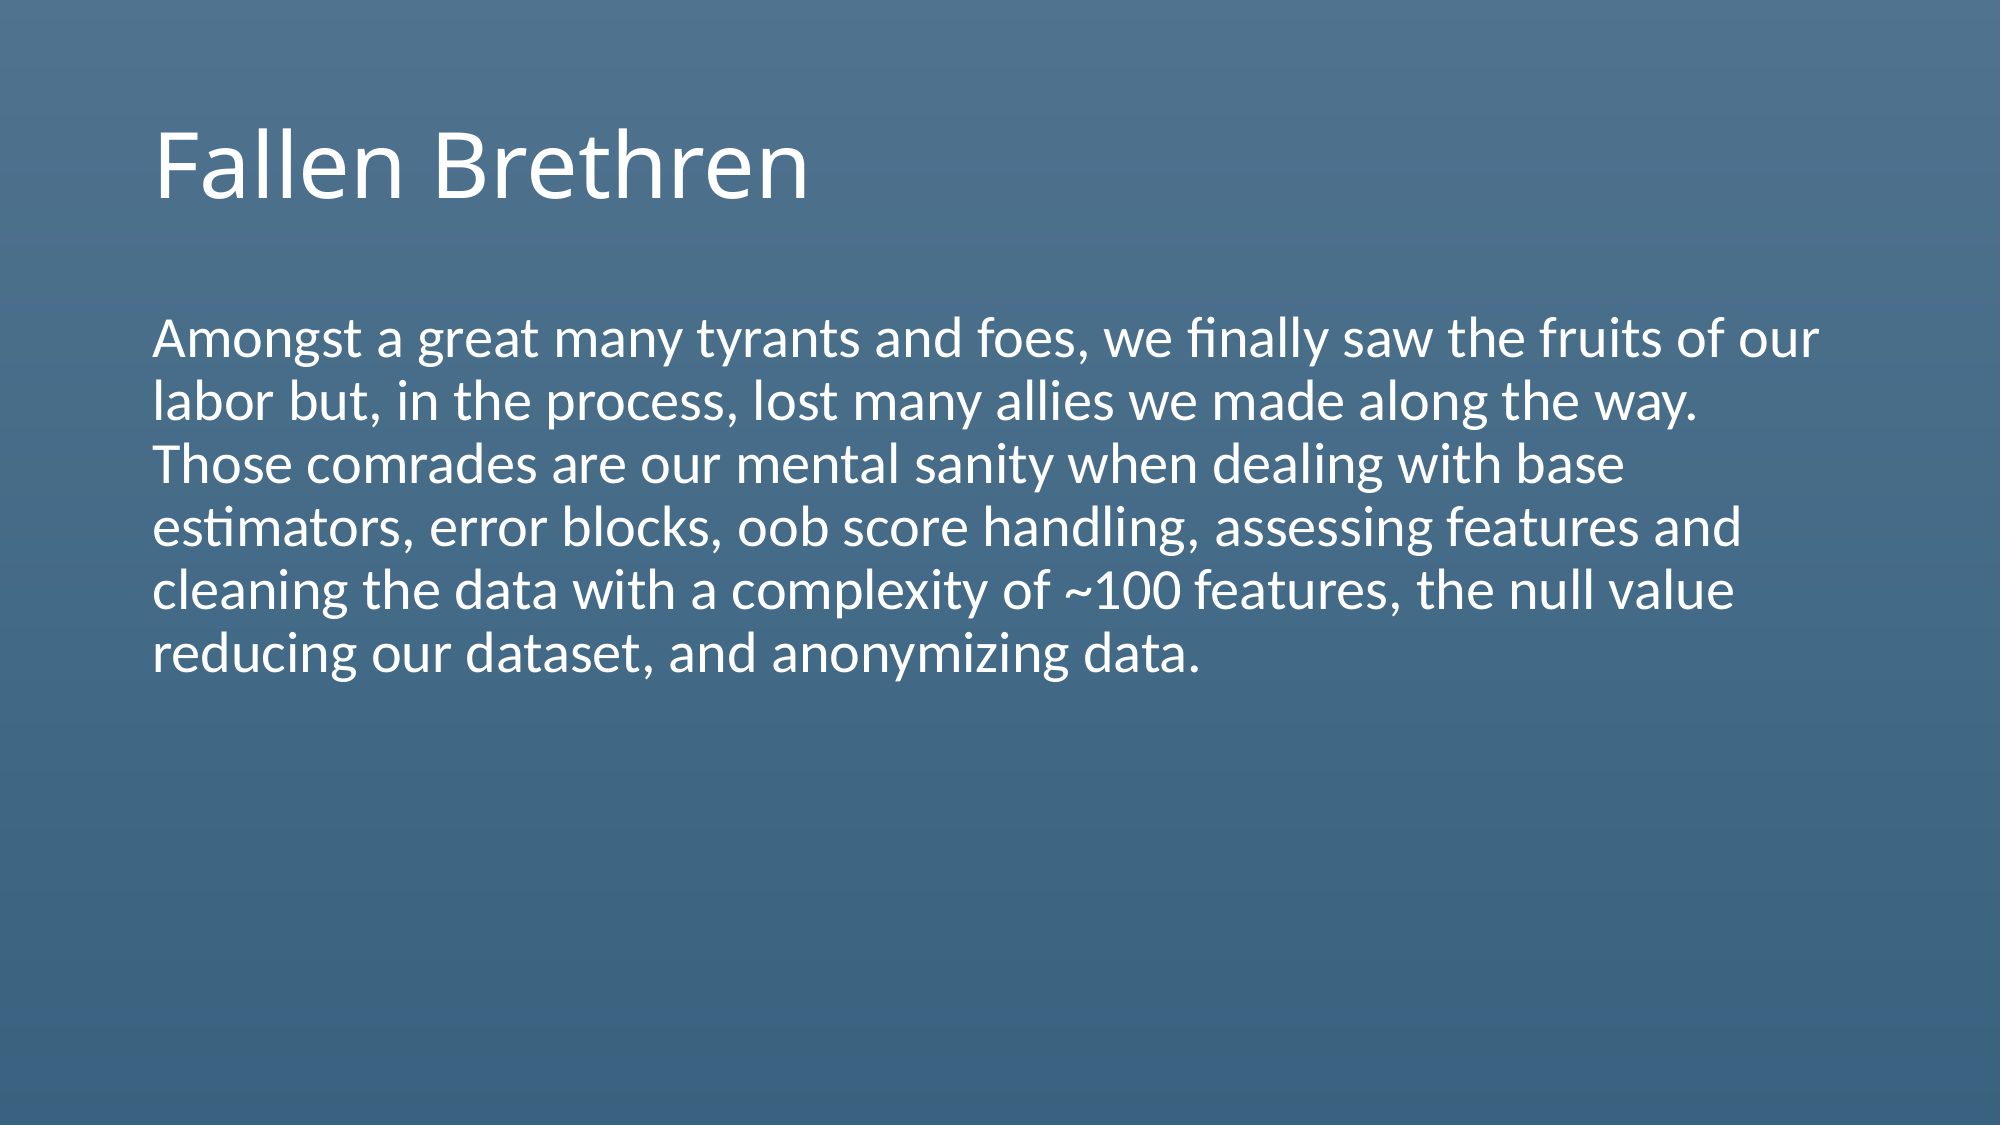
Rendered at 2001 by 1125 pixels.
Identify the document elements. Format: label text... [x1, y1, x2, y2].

list Amongst a great many tyrants and foes, we finally saw the fruits of our labor but, in the process, lost many allies we made along the way. Those comrades are our mental sanity when dealing with base estimators, error blocks, oob score handling, assessing features and cleaning the data with a complexity of ~100 features, the null value reducing our dataset, and anonymizing data. [137, 299, 1863, 1014]
title Fallen Brethren [137, 59, 1863, 278]
